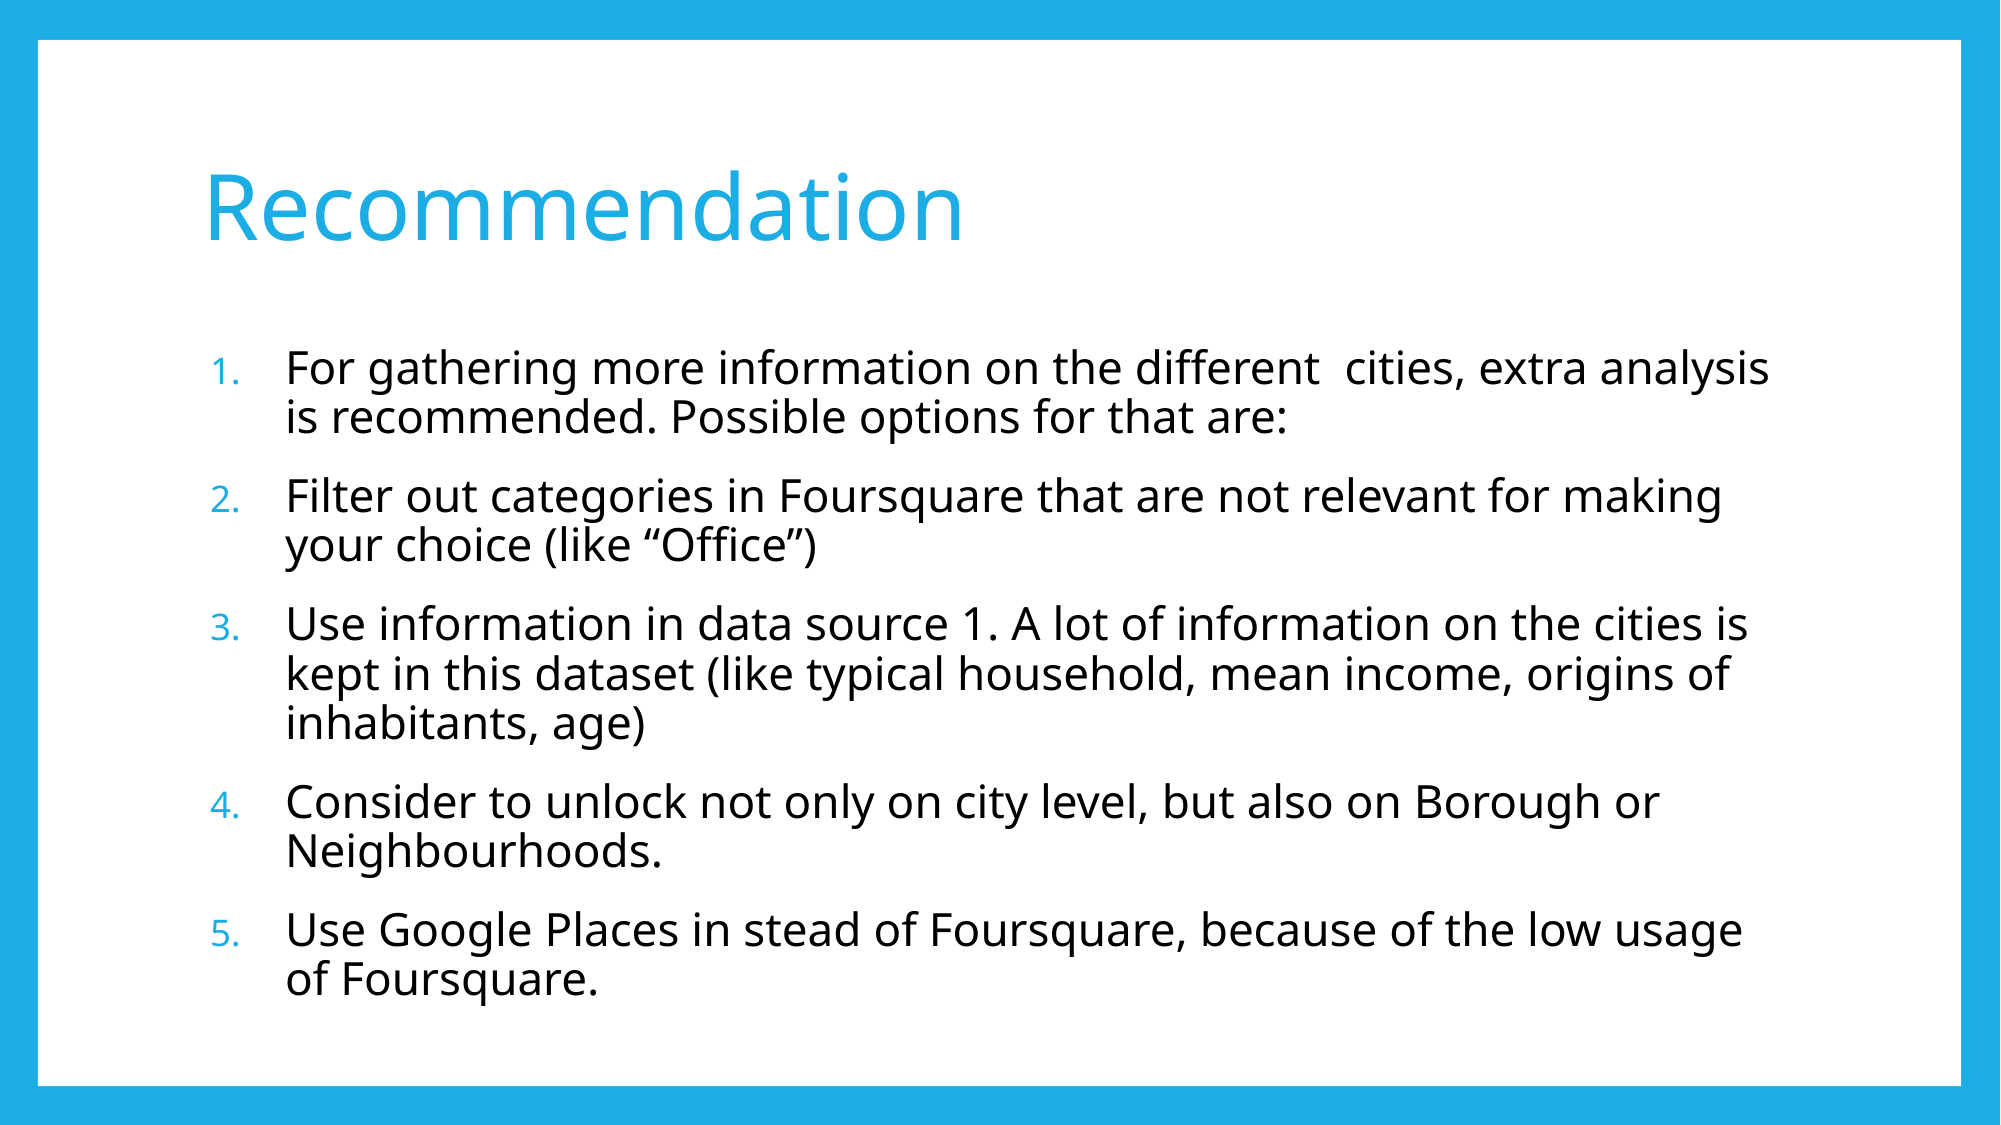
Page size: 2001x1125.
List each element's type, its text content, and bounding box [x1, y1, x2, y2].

title Recommendation [187, 99, 1808, 323]
list For gathering more information on the different cities, extra analysis is recommended. Possible options for that are: Filter out categories in Foursquare that are not relevant for making your choice (like “Office”) Use information in data source 1. A lot of information on the cities is kept in this dataset (like typical household, mean income, origins of inhabitants, age) Consider to unlock not only on city level, but also on Borough or Neighbourhoods. Use Google Places in stead of Foursquare, because of the low usage of Foursquare. [187, 337, 1808, 1000]
